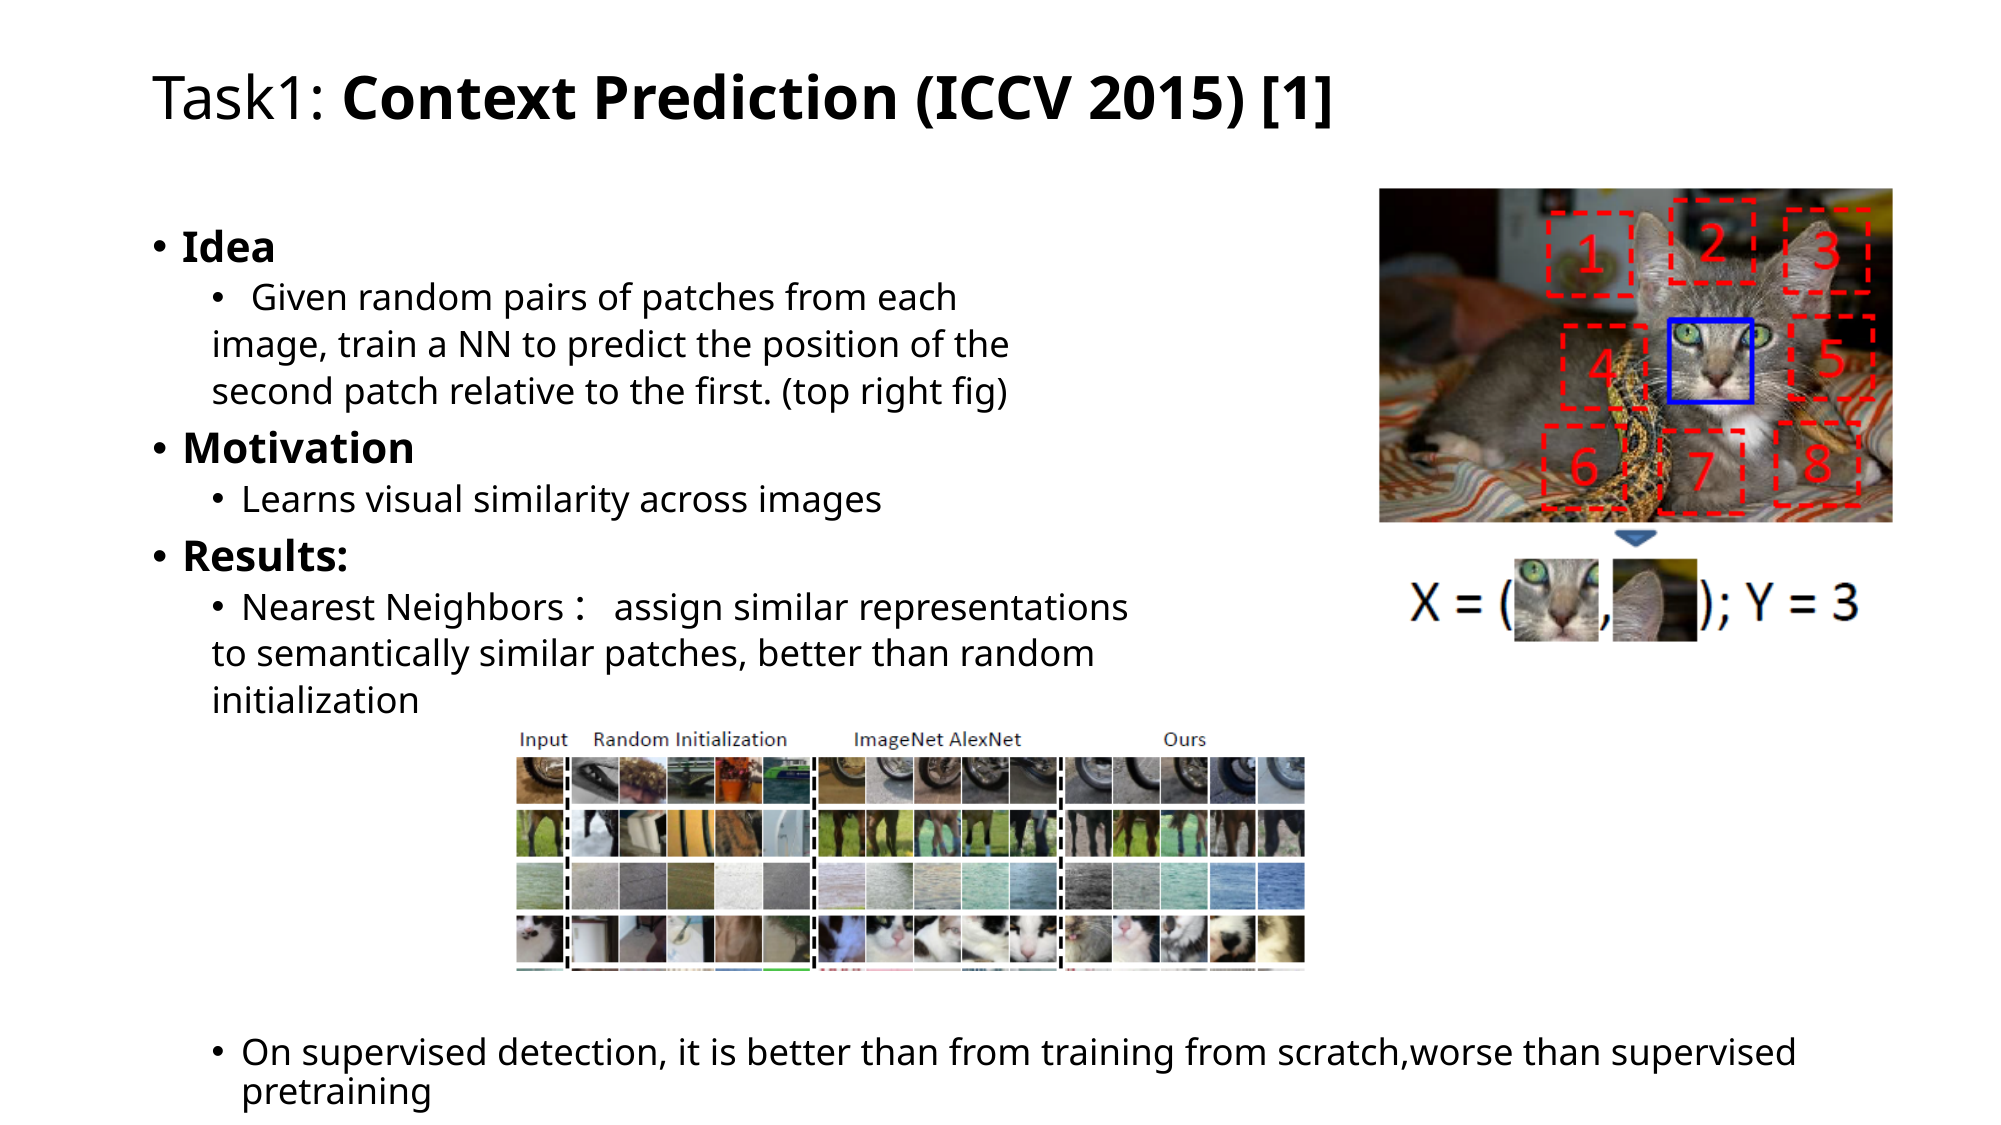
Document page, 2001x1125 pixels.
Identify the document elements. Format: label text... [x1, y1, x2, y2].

title Task1: Context Prediction (ICCV 2015) [1] [137, 59, 1863, 218]
picture [497, 713, 1328, 971]
list Idea Given random pairs of patches from each image, train a NN to predict the position of the second patch relative to the first. (top right fig) Motivation Learns visual similarity across images Results: Nearest Neighbors：assign similar representations to semantically similar patches, better than random initialization On supervised detection, it is better than from training from scratch,worse than supervised pretraining [137, 218, 1863, 1125]
picture [1343, 168, 1920, 653]
